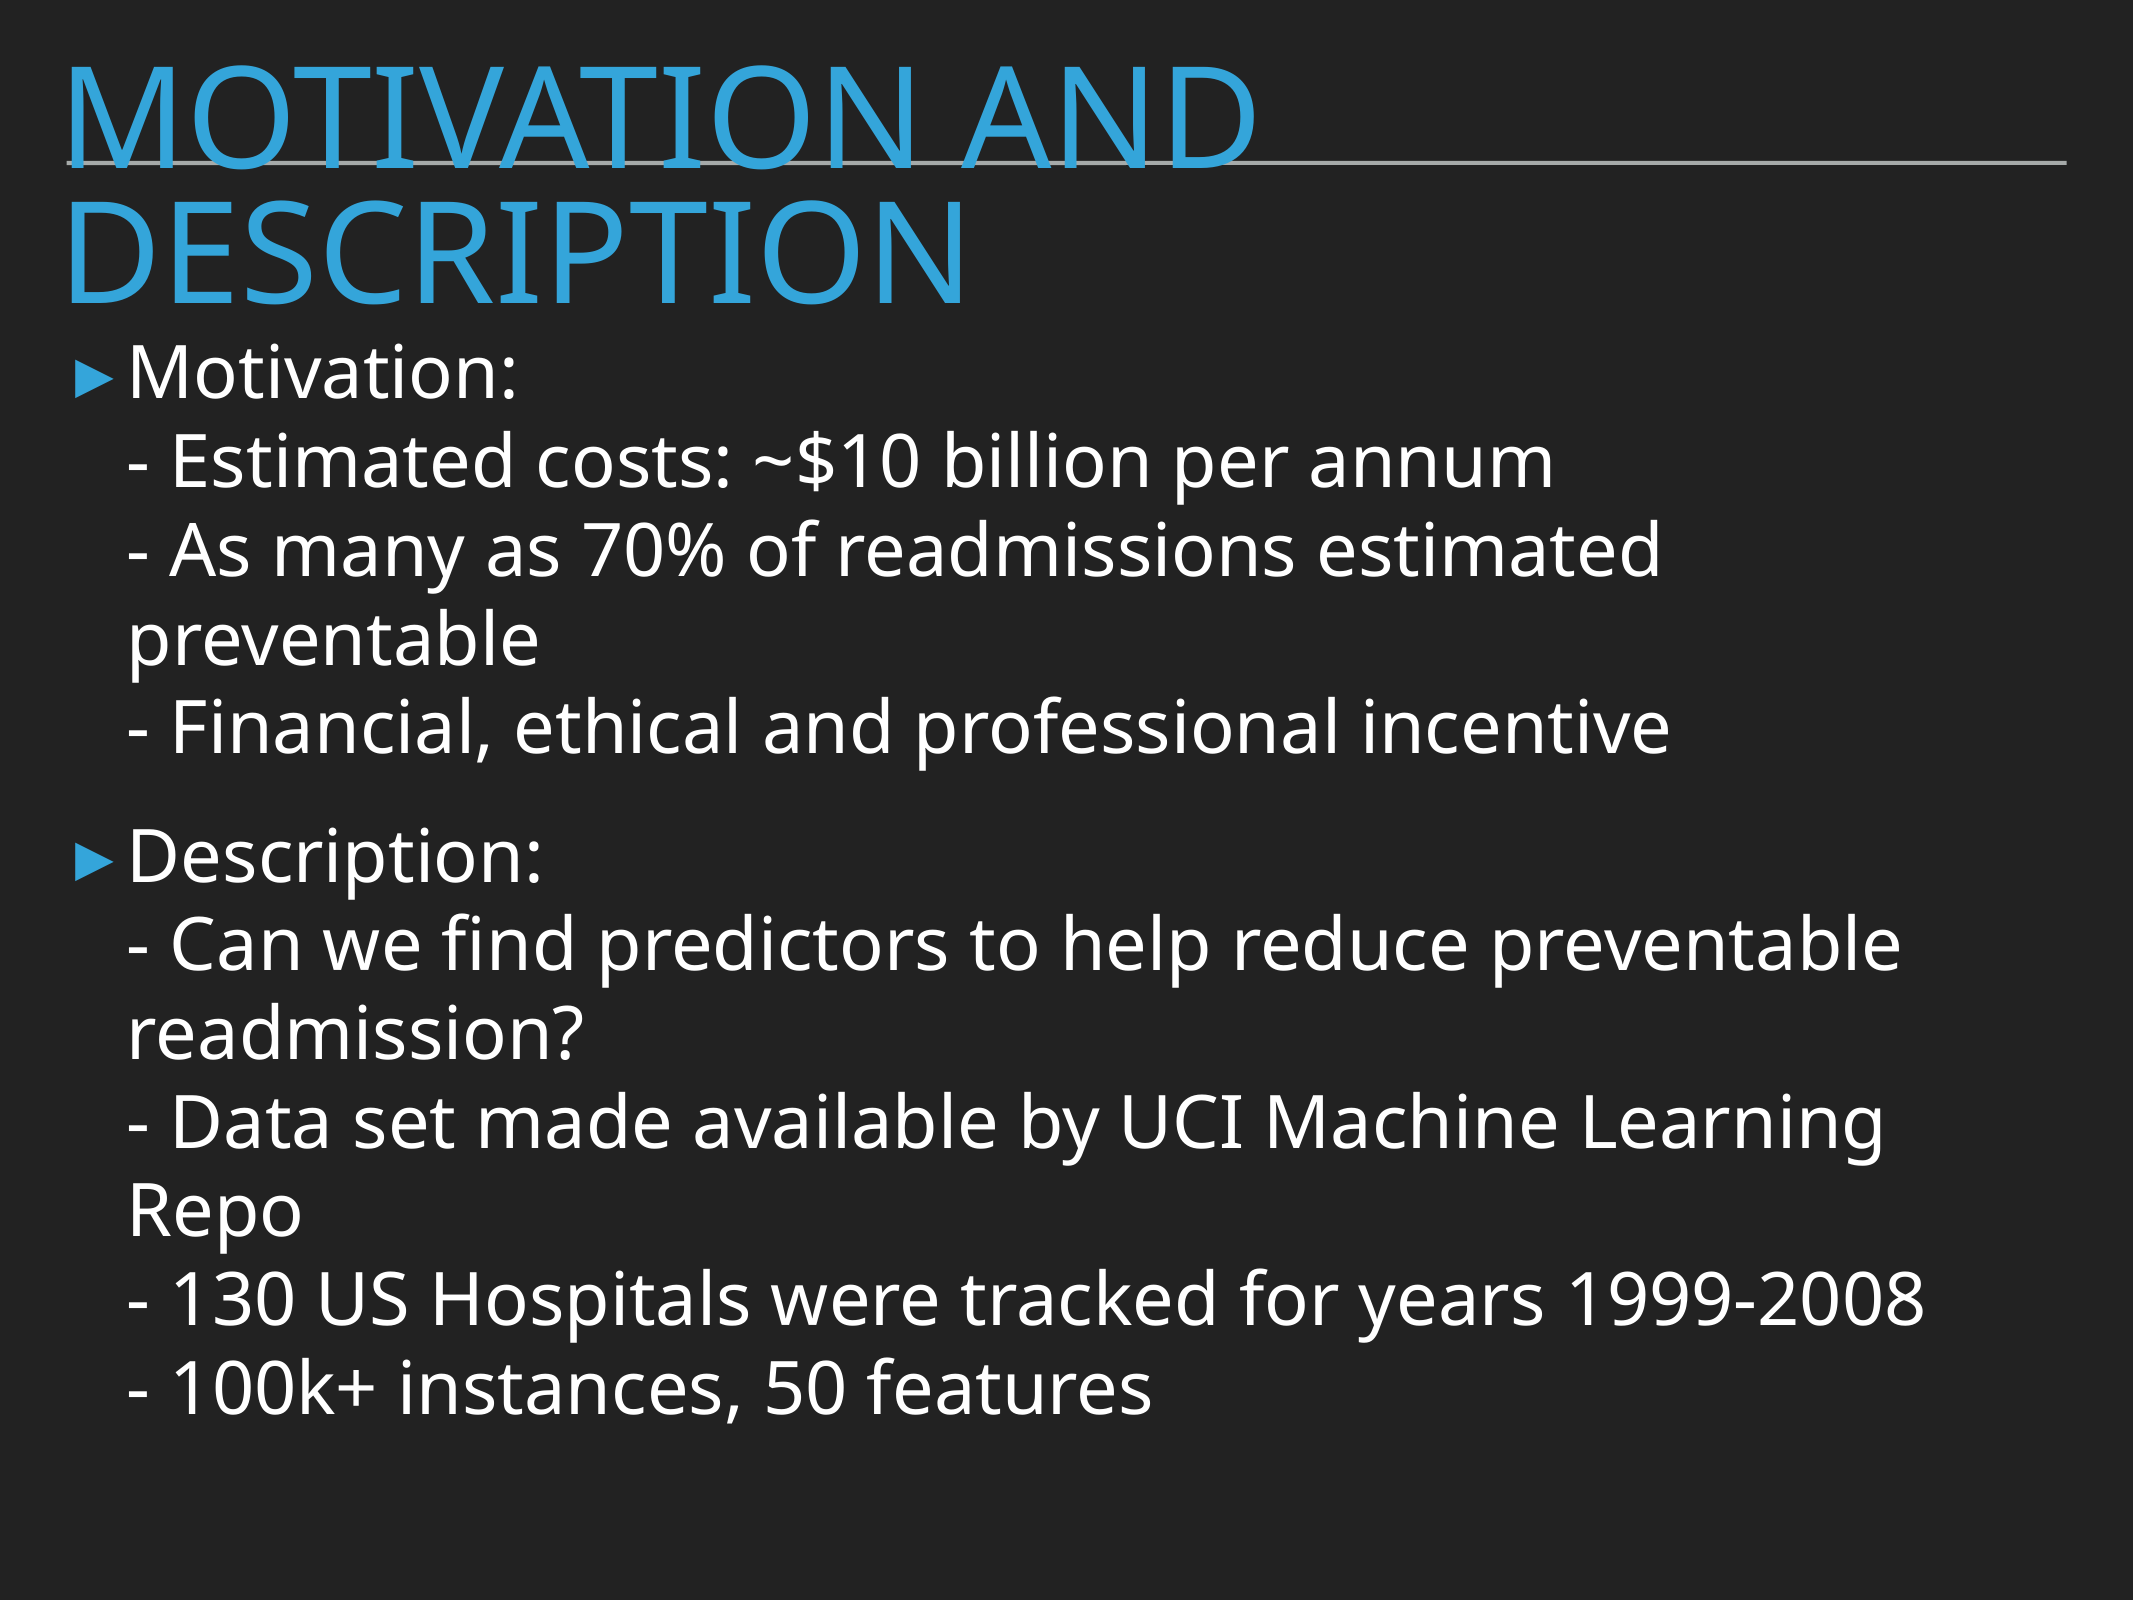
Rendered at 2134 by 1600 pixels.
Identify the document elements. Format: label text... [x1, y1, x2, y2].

list Motivation: - Estimated costs: ~$10 billion per annum - As many as 70% of readmissions estimated preventable - Financial, ethical and professional incentive Description: - Can we find predictors to help reduce preventable readmission? - Data set made available by UCI Machine Learning Repo - 130 US Hospitals were tracked for years 1999-2008 - 100k+ instances, 50 features [66, 187, 2068, 1453]
title MOTIVATION AND DESCRIPTION [49, 50, 2051, 171]
